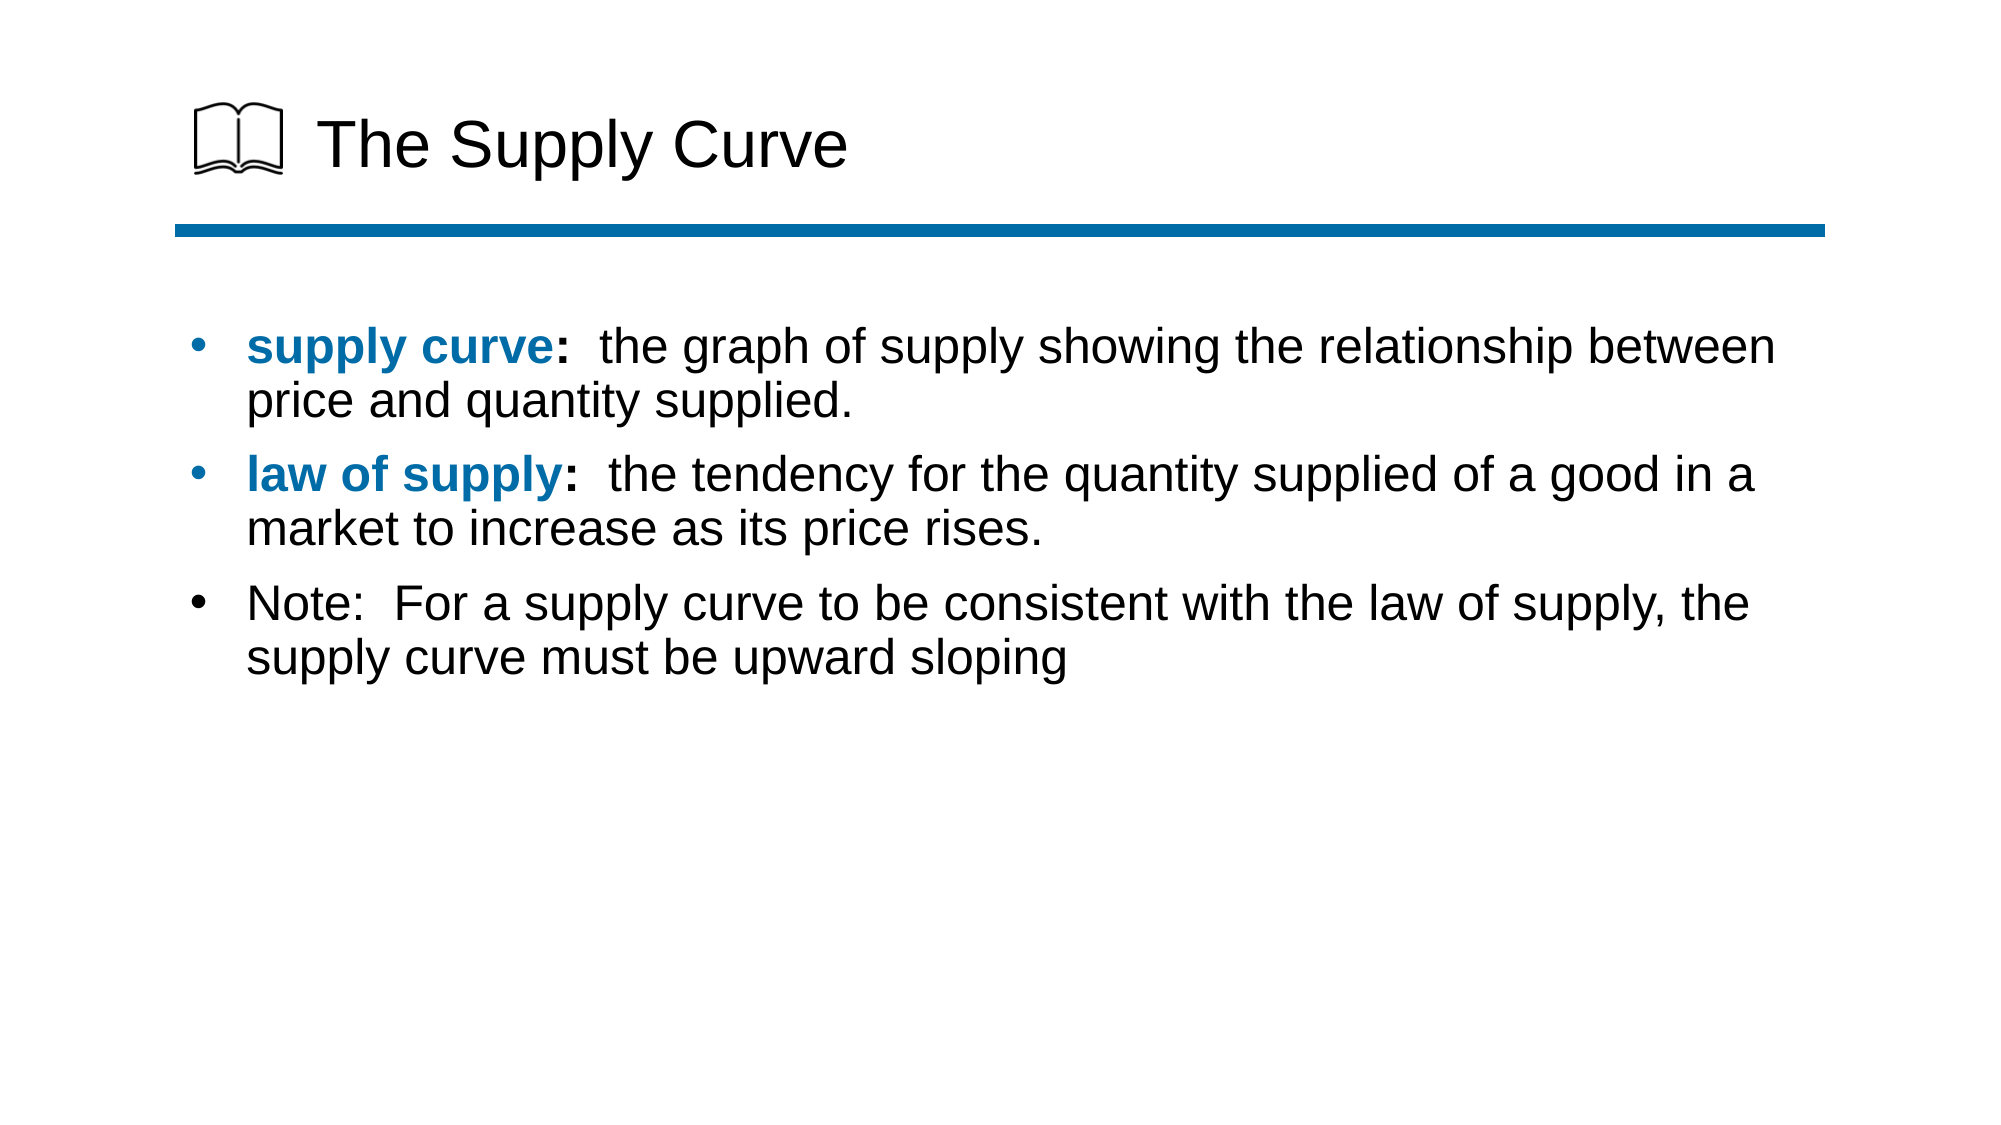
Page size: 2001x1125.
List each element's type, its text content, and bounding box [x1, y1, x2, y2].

title The Supply Curve [301, 94, 1334, 190]
picture [194, 94, 283, 183]
subtitle supply curve: the graph of supply showing the relationship between price and quantity supplied. law of supply: the tendency for the quantity supplied of a good in a market to increase as its price rises. Note: For a supply curve to be consistent with the law of supply, the supply curve must be upward sloping [174, 312, 1825, 1026]
